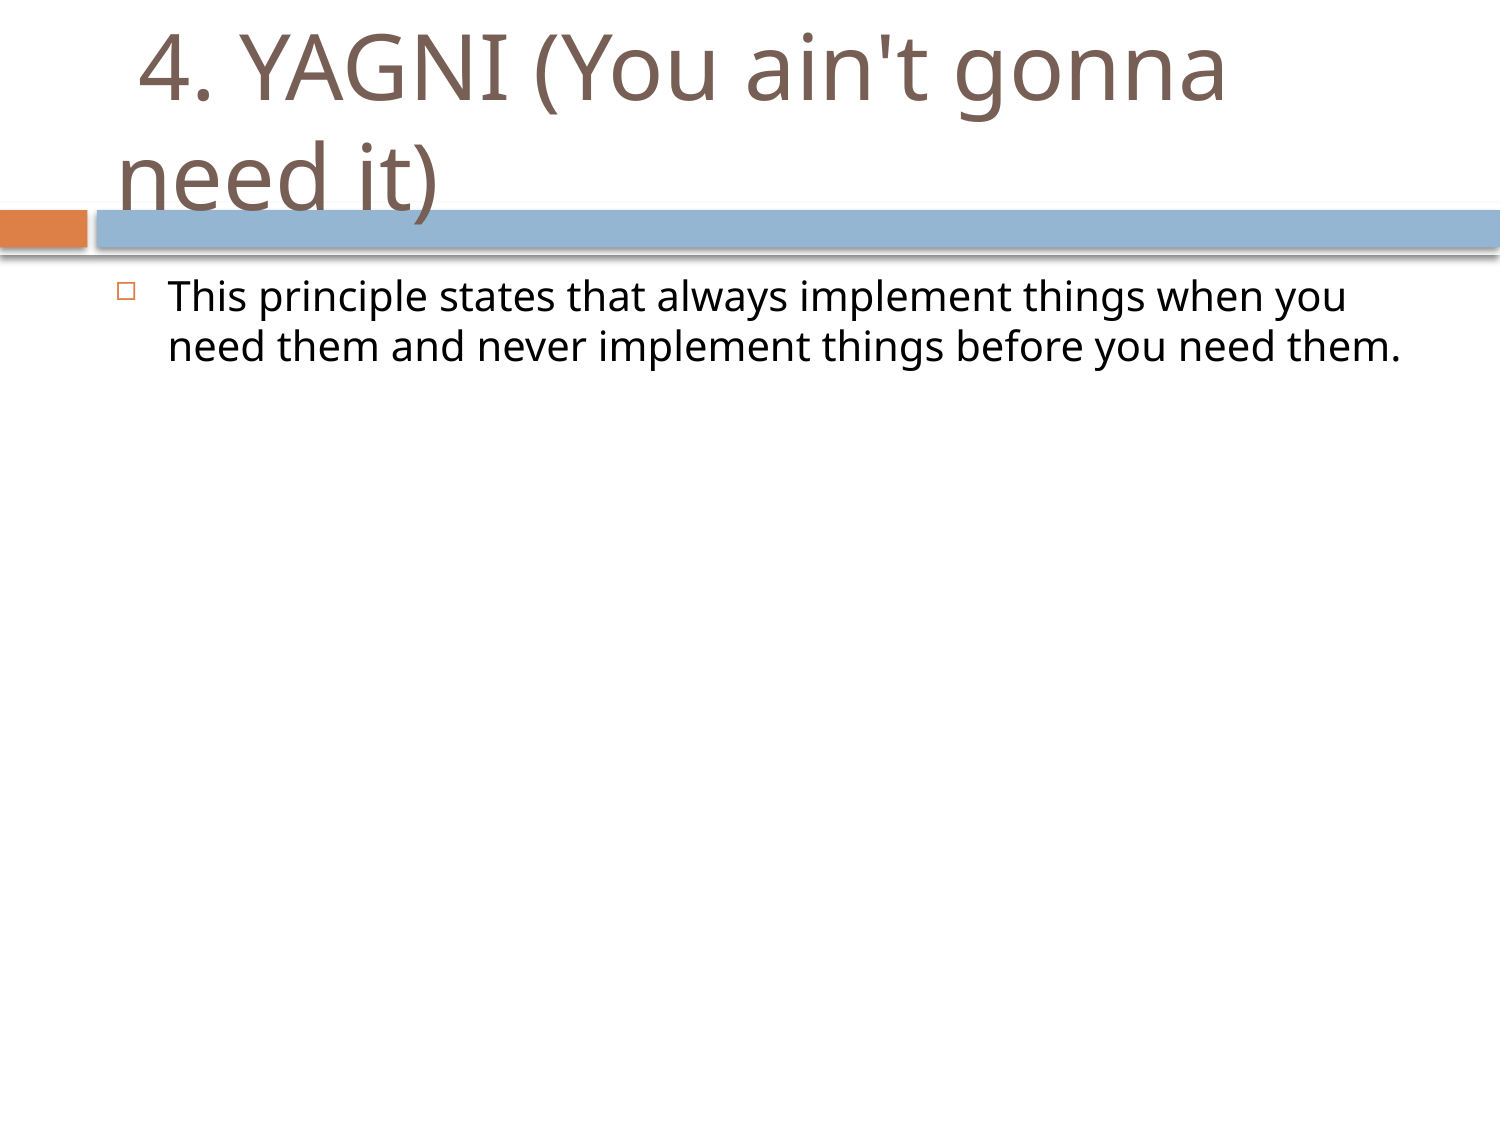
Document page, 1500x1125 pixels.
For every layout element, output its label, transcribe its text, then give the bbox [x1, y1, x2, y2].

title 4. YAGNI (You ain't gonna need it) [100, 37, 1438, 200]
list This principle states that always implement things when you need them and never implement things before you need them. [100, 262, 1438, 1000]
